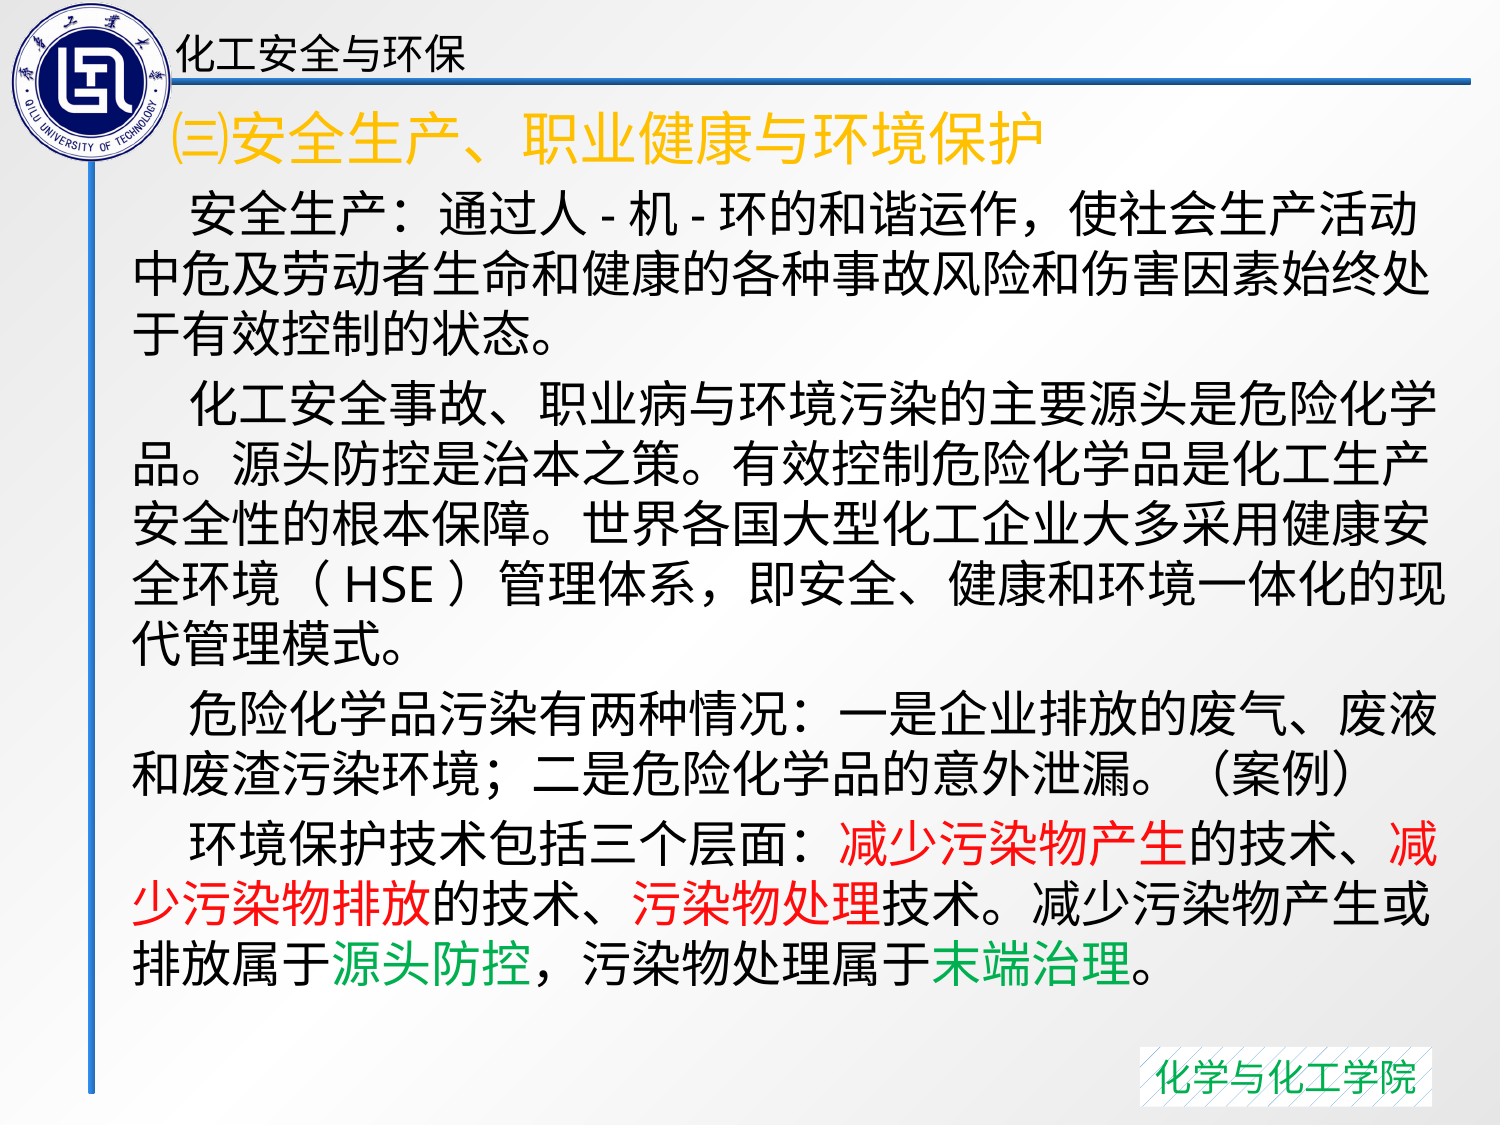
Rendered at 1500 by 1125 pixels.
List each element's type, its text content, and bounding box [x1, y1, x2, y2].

list ㈢安全生产、职业健康与环境保护 安全生产：通过人-机-环的和谐运作，使社会生产活动中危及劳动者生命和健康的各种事故风险和伤害因素始终处于有效控制的状态。 化工安全事故、职业病与环境污染的主要源头是危险化学品。源头防控是治本之策。有效控制危险化学品是化工生产安全性的根本保障。世界各国大型化工企业大多采用健康安全环境（HSE）管理体系，即安全、健康和环境一体化的现代管理模式。 危险化学品污染有两种情况：一是企业排放的废气、废液和废渣污染环境；二是危险化学品的意外泄漏。（案例） 环境保护技术包括三个层面：减少污染物产生的技术、减少污染物排放的技术、污染物处理技术。减少污染物产生或排放属于源头防控，污染物处理属于末端治理。 [116, 94, 1471, 1048]
picture [11, 2, 172, 162]
